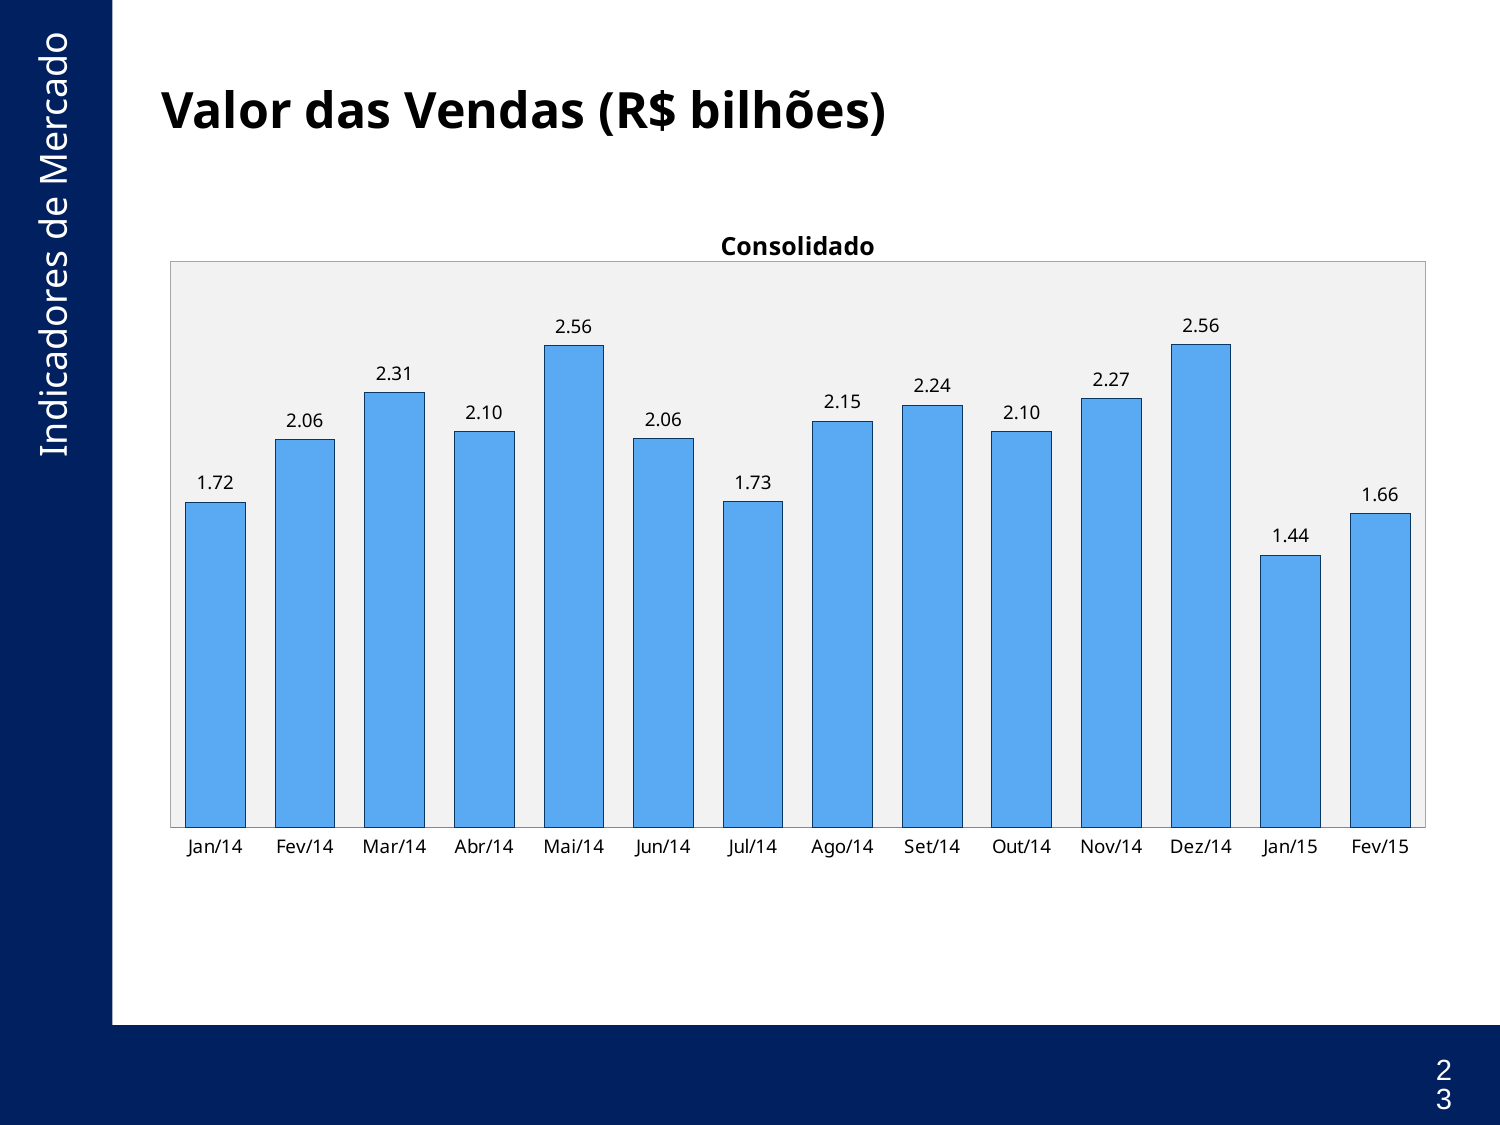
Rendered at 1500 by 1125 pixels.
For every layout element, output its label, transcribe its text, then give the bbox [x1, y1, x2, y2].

title Valor das Vendas (R$ bilhões) [146, 56, 1422, 162]
chart [145, 198, 1450, 949]
slide_number 23 [1421, 1043, 1476, 1105]
